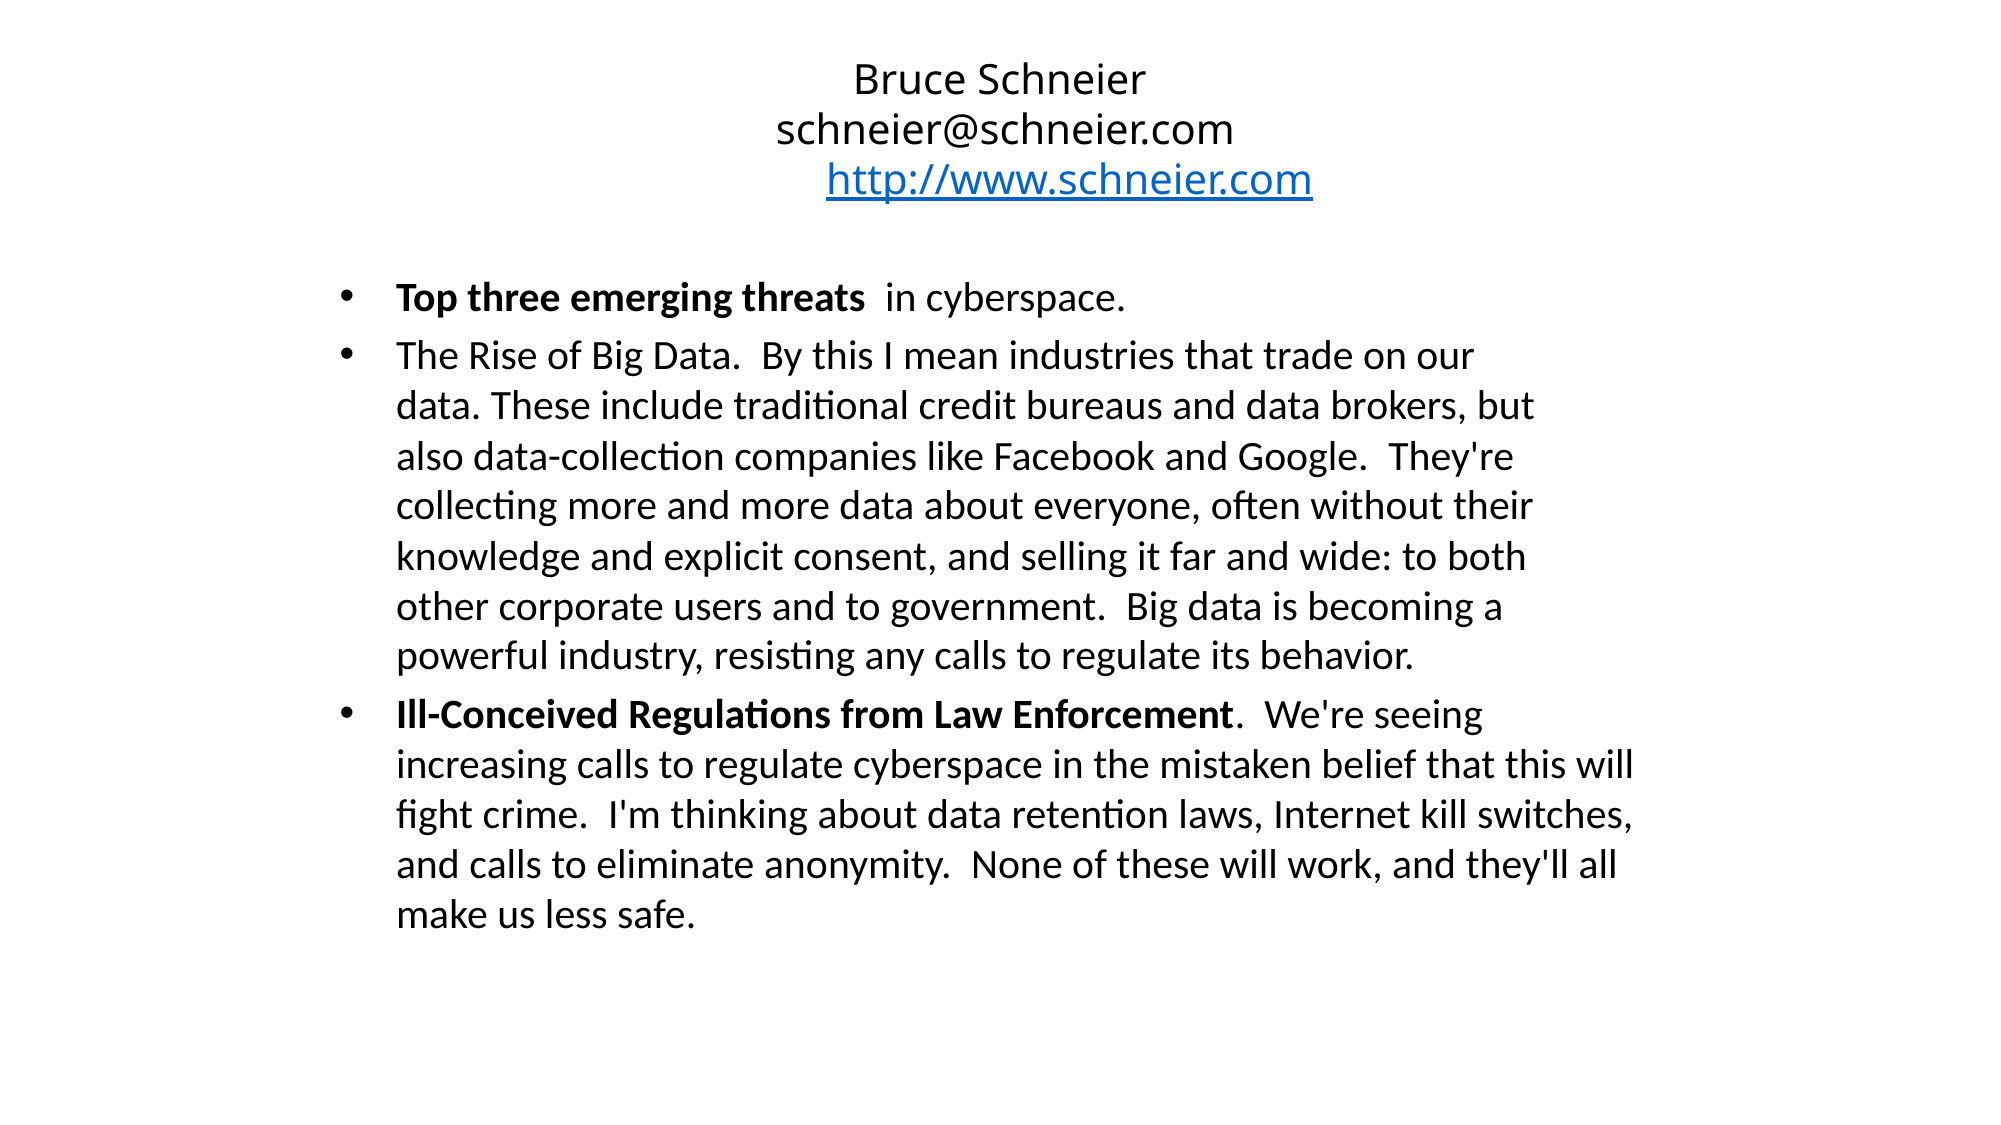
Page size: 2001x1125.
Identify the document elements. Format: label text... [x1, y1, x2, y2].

text_box Bruce Schneier schneier@schneier.com http://www.schneier.com [324, 45, 1675, 233]
text_box Top three emerging threats in cyberspace. The Rise of Big Data. By this I mean industries that trade on our data. These include traditional credit bureaus and data brokers, but also data-collection companies like Facebook and Google. They're collecting more and more data about everyone, often without their knowledge and explicit consent, and selling it far and wide: to both other corporate users and to government. Big data is becoming a powerful industry, resisting any calls to regulate its behavior. Ill-Conceived Regulations from Law Enforcement. We're seeing increasing calls to regulate cyberspace in the mistaken belief that this will fight crime. I'm thinking about data retention laws, Internet kill switches, and calls to eliminate anonymity. None of these will work, and they'll all make us less safe. [324, 262, 1675, 1005]
